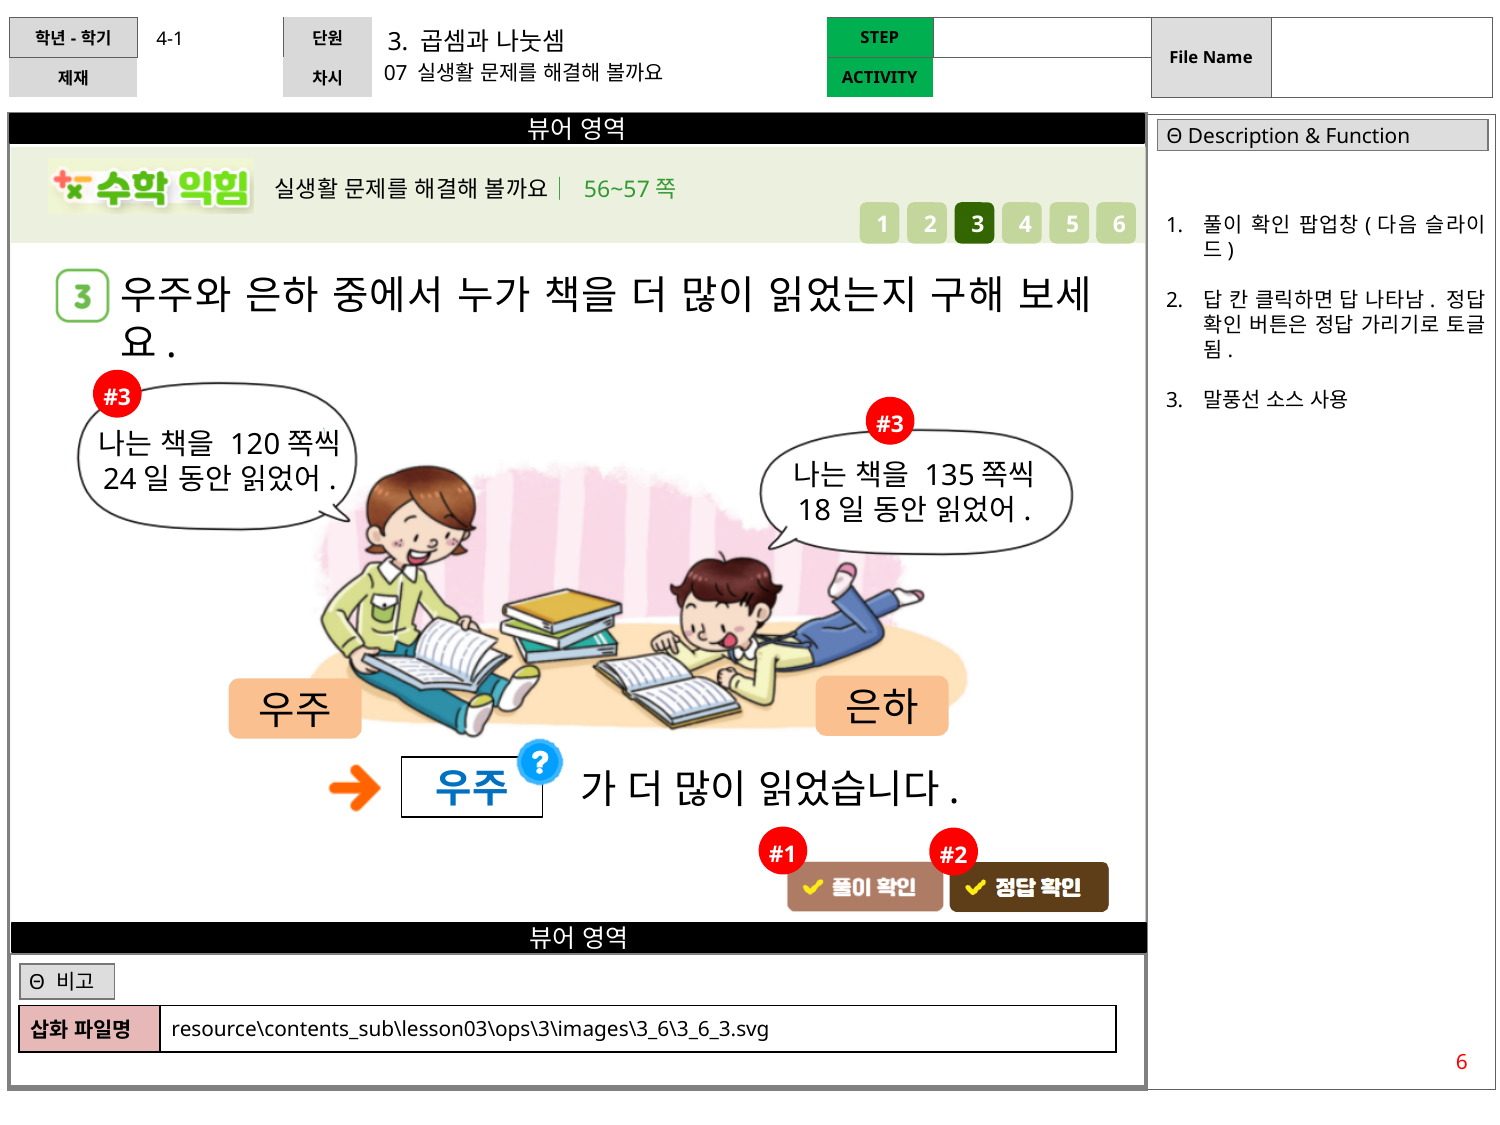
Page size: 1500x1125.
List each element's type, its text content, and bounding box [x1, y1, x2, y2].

picture [327, 759, 385, 815]
text_box 우주와 은하 중에서 누가 책을 더 많이 읽었는지 구해 보세요. [105, 263, 1109, 365]
picture [948, 858, 1111, 913]
picture [784, 858, 944, 913]
text_box 4 [999, 200, 1044, 246]
table_header 삽화 파일명 [20, 1006, 159, 1051]
table_header resource\contents_sub\lesson03\ops\3\images\3_6\3_6_3.svg [161, 1006, 1115, 1051]
text_box 07 실생활 문제를 해결해 볼까요 [369, 52, 828, 93]
text_box 3 [952, 200, 997, 246]
text_box #2 [927, 825, 981, 858]
text_box 풀이 확인 팝업창(다음 슬라이드) 답 칸 클릭하면 답 나타남. 정답 확인 버튼은 정답 가리기로 토글 됨. 말풍선 소스 사용 [1151, 179, 1500, 494]
text_box 우주 [401, 758, 543, 817]
text_box 1 [857, 200, 902, 246]
text_box 5 [1047, 200, 1092, 246]
picture [510, 733, 570, 793]
text_box 6 [1094, 200, 1138, 246]
table_header Θ Description & Function [1158, 120, 1487, 150]
text_box 3. 곱셈과 나눗셈 [372, 18, 828, 43]
picture [48, 158, 254, 214]
text_box 4-1 [141, 18, 284, 55]
picture [53, 265, 114, 324]
text_box 실생활 문제를 해결해 볼까요│ 56~57쪽 [259, 166, 900, 209]
text_box 2 [905, 200, 949, 246]
text_box 가 더 많이 읽었습니다. [541, 758, 999, 819]
text_box #1 [756, 824, 810, 877]
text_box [0, 366, 1135, 749]
